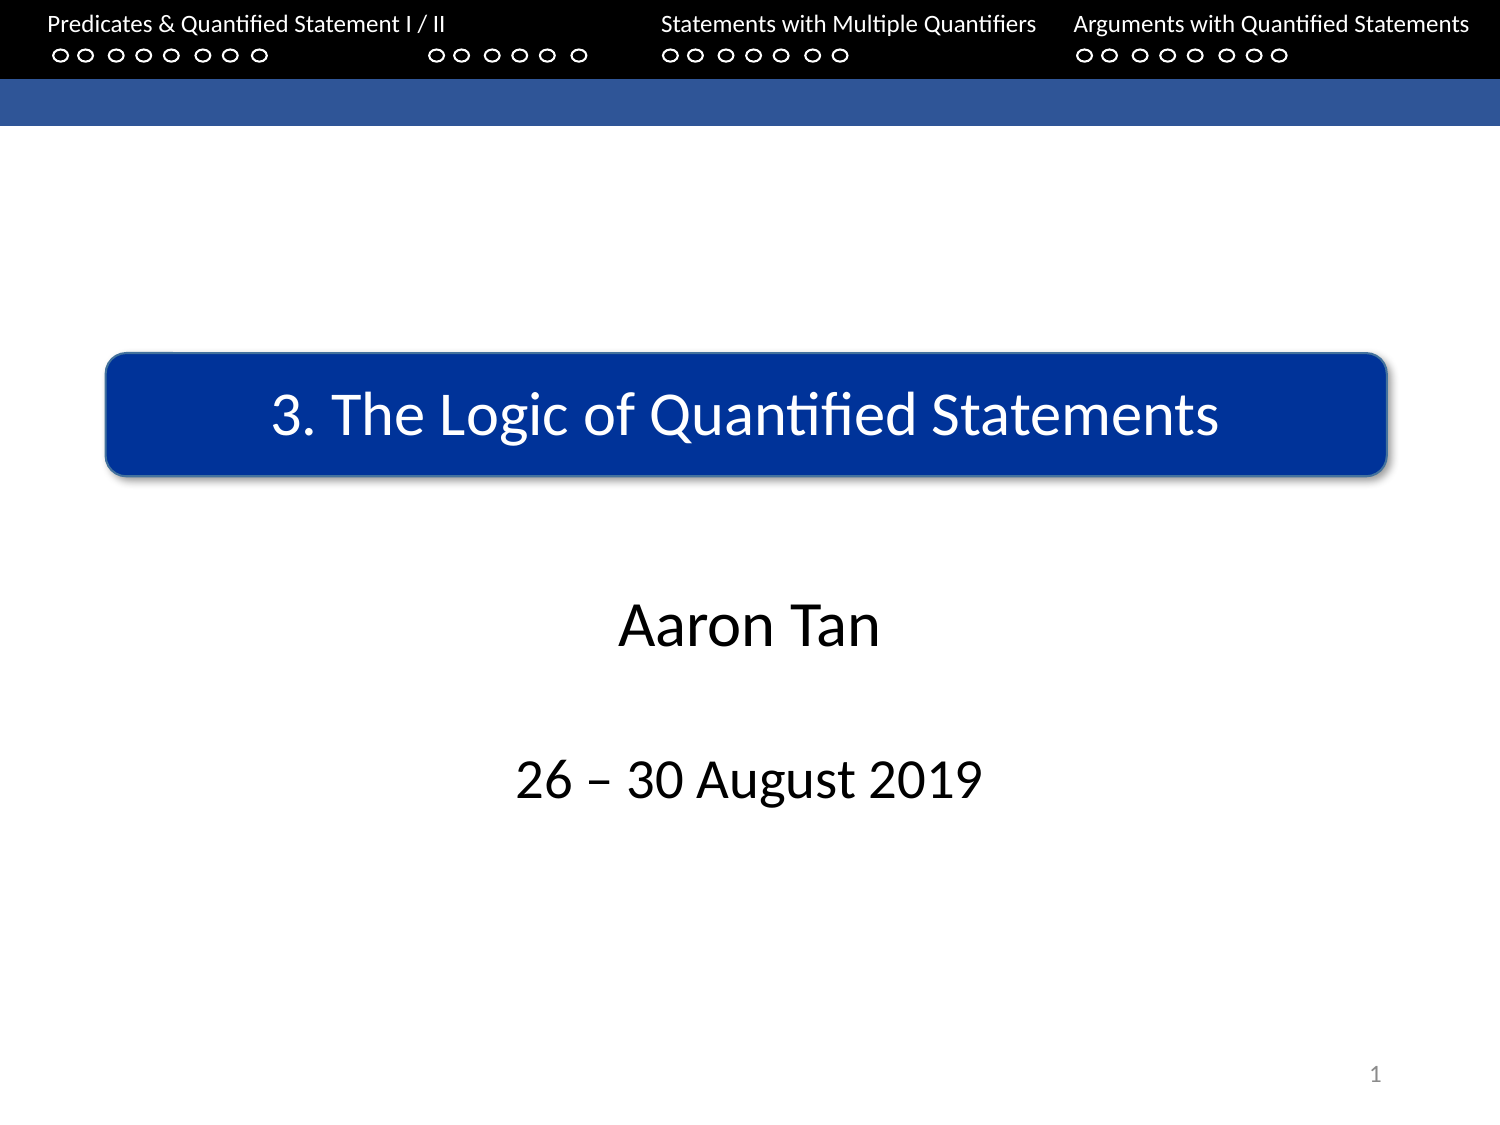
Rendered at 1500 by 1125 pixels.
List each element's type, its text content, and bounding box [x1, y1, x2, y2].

text_box Predicates & Quantified Statement I / II Statements with Multiple Quantifiers Arguments with Quantified Statements [0, 0, 1500, 76]
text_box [53, 49, 267, 62]
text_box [429, 49, 587, 62]
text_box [1077, 49, 1287, 62]
subtitle Aaron Tan 26 – 30 August 2019 [187, 582, 1313, 819]
slide_number 1 [1059, 1042, 1397, 1103]
text_box [0, 79, 1500, 126]
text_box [662, 49, 848, 62]
text_box [104, 351, 1388, 478]
title 3. The Logic of Quantified Statements [151, 353, 1341, 457]
